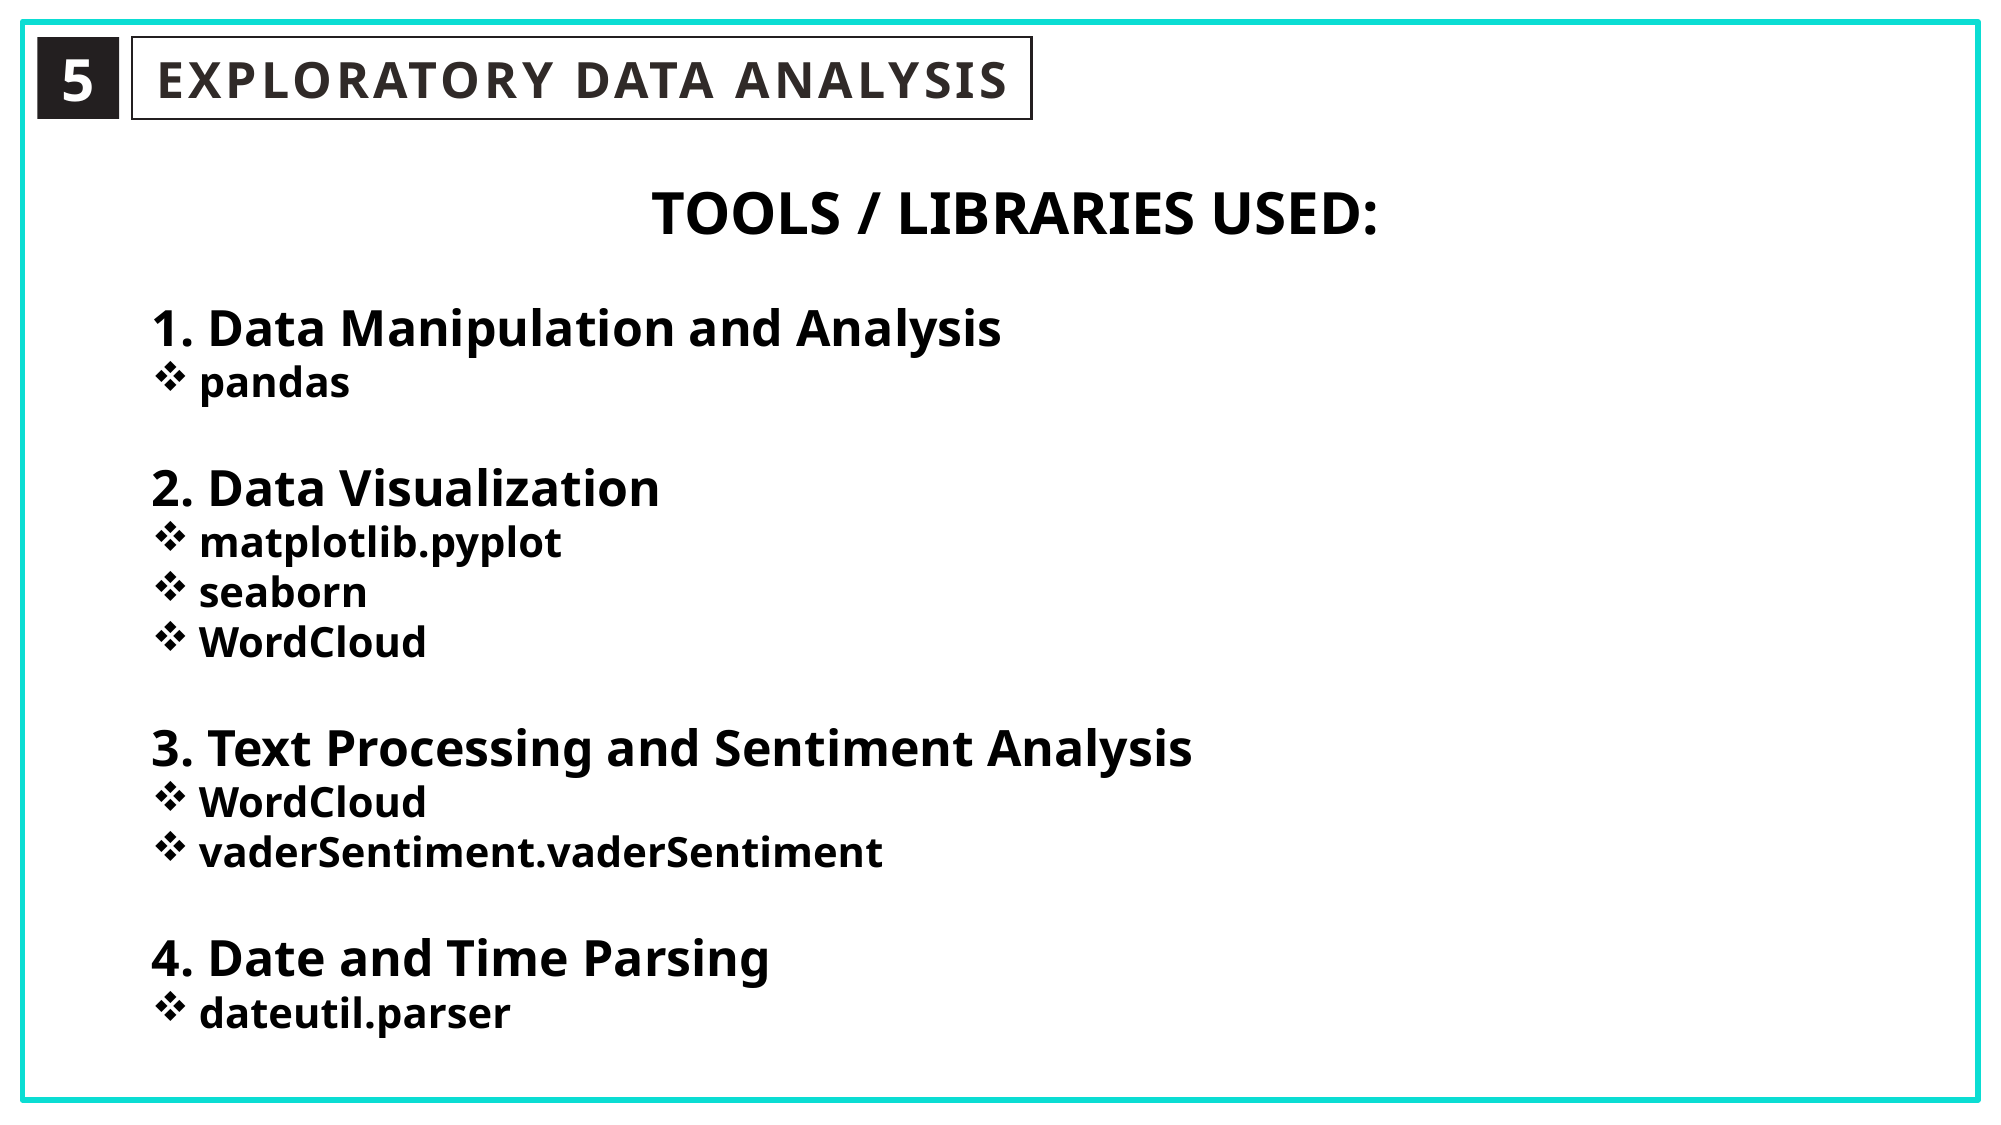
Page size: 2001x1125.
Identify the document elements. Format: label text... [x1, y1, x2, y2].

text_box TOOLS / LIBRARIES USED: 1. Data Manipulation and Analysis pandas 2. Data Visualization matplotlib.pyplot seaborn WordCloud 3. Text Processing and Sentiment Analysis WordCloud vaderSentiment.vaderSentiment 4. Date and Time Parsing dateutil.parser [137, 168, 1895, 1044]
text_box [22, 21, 1979, 1100]
text_box 5 [36, 36, 120, 120]
text_box EXPLORATORY DATA ANALYSIS [131, 36, 1033, 120]
